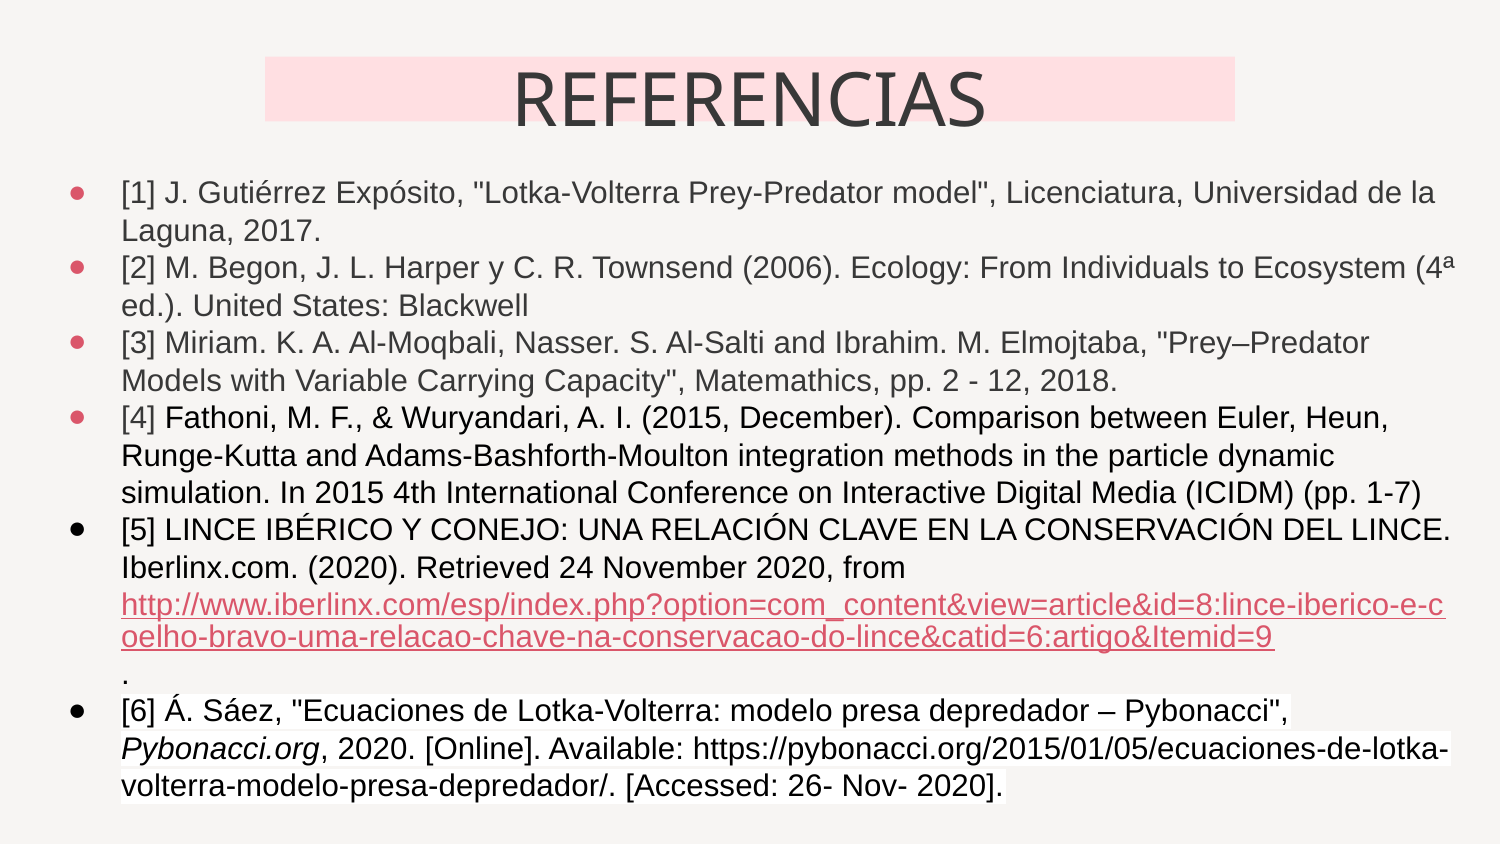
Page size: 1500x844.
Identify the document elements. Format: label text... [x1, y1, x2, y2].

list [1] J. Gutiérrez Expósito, "Lotka-Volterra Prey-Predator model", Licenciatura, Universidad de la Laguna, 2017. [2] M. Begon, J. L. Harper y C. R. Townsend (2006). Ecology: From Individuals to Ecosystem (4ª ed.). United States: Blackwell [3] Miriam. K. A. Al-Moqbali, Nasser. S. Al-Salti and Ibrahim. M. Elmojtaba, "Prey–Predator Models with Variable Carrying Capacity", Matemathics, pp. 2 - 12, 2018. [4] Fathoni, M. F., & Wuryandari, A. I. (2015, December). Comparison between Euler, Heun, Runge-Kutta and Adams-Bashforth-Moulton integration methods in the particle dynamic simulation. In 2015 4th International Conference on Interactive Digital Media (ICIDM) (pp. 1-7) [5] LINCE IBÉRICO Y CONEJO: UNA RELACIÓN CLAVE EN LA CONSERVACIÓN DEL LINCE. Iberlinx.com. (2020). Retrieved 24 November 2020, from http://www.iberlinx.com/esp/index.php?option=com_content&view=article&id=8:lince-iberico-e-coelho-bravo-uma-relacao-chave-na-conservacao-do-lince&catid=6:artigo&Itemid=9. [6] Á. Sáez, "Ecuaciones de Lotka-Volterra: modelo presa depredador – Pybonacci", Pybonacci.org, 2020. [Online]. Available: https://pybonacci.org/2015/01/05/ecuaciones-de-lotka-volterra-modelo-presa-depredador/. [Accessed: 26- Nov- 2020]. [31, 157, 1475, 844]
title REFERENCIAS [118, 36, 1382, 122]
